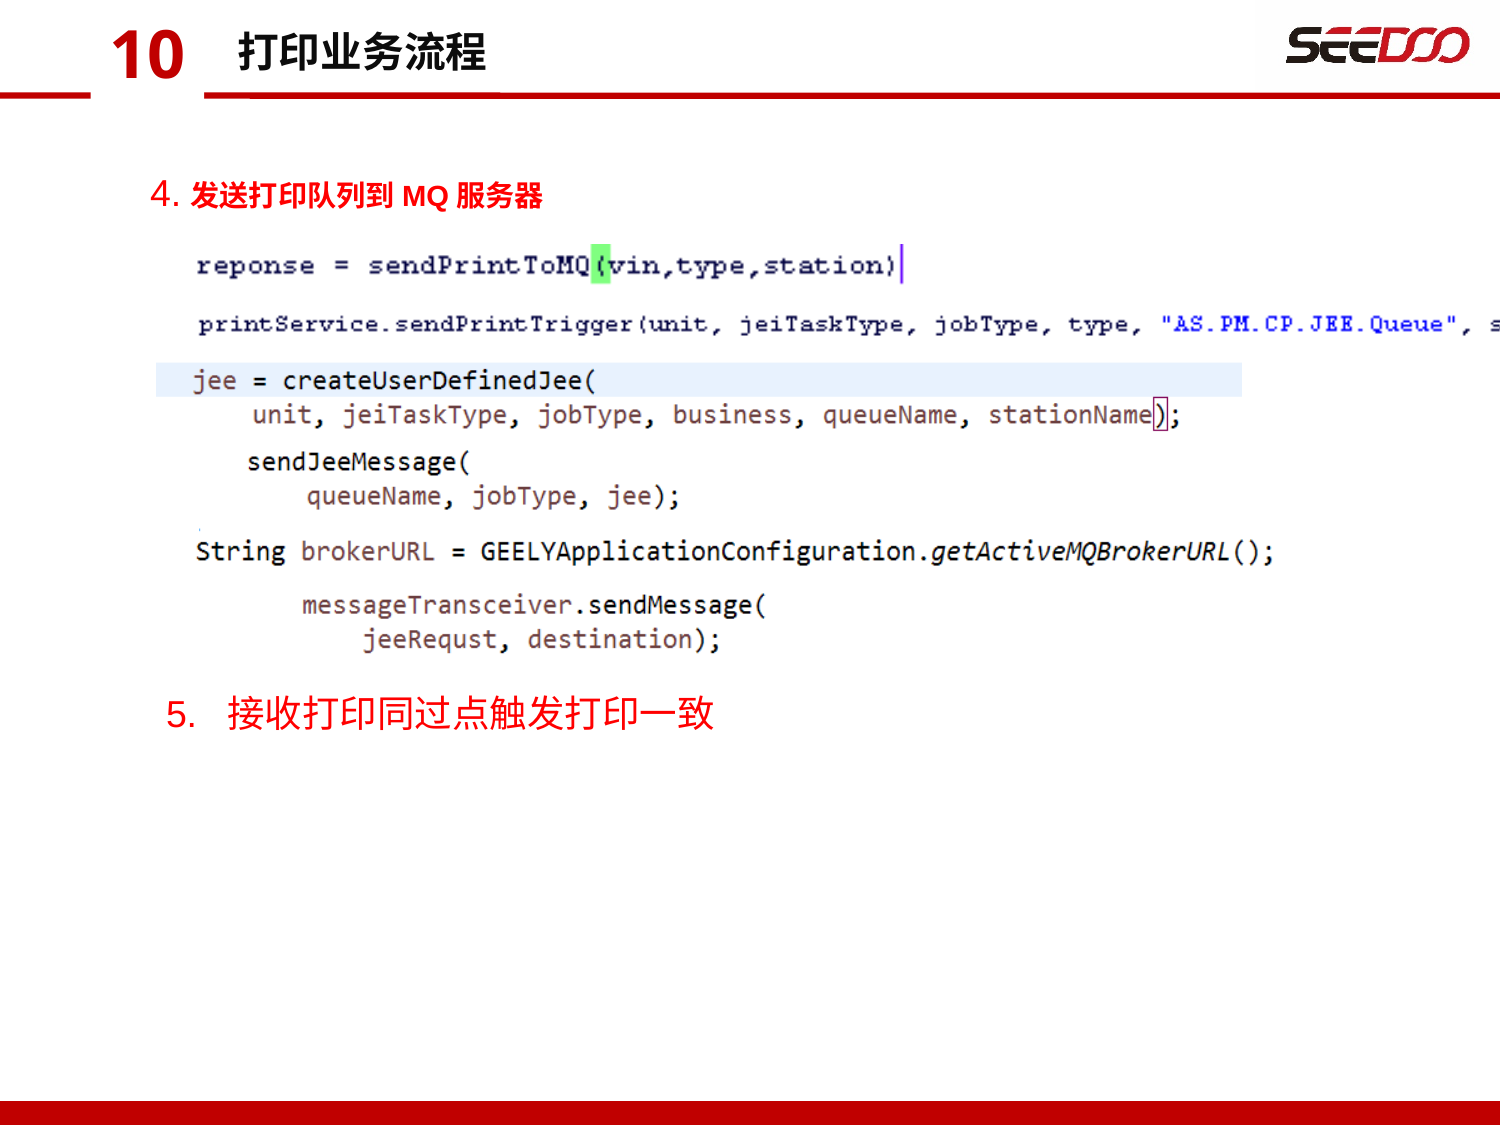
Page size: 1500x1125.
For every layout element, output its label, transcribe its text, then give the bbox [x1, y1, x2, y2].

text_box [0, 1101, 1500, 1125]
text_box 10 [90, 4, 205, 101]
picture [1254, 0, 1500, 91]
picture [147, 244, 1500, 571]
text_box 打印业务流程 [221, 18, 699, 84]
text_box 5. 接收打印同过点触发打印一致 [151, 682, 730, 742]
text_box 4.发送打印队列到MQ服务器 [135, 161, 559, 222]
picture [280, 582, 813, 666]
